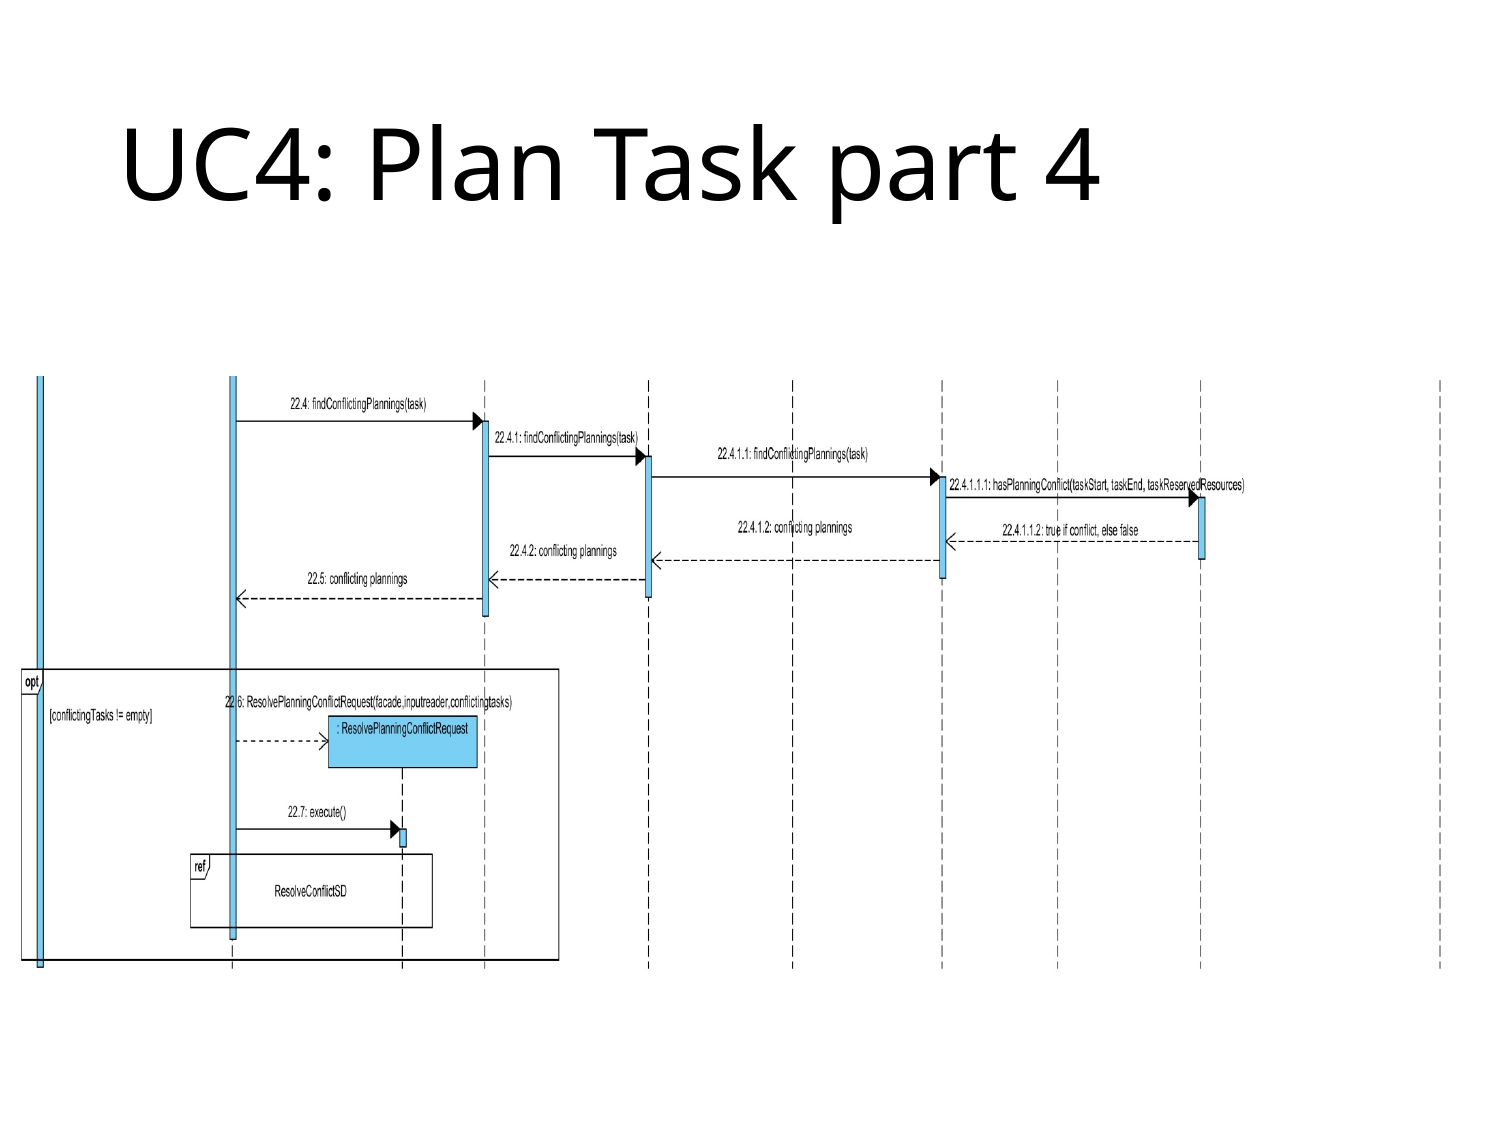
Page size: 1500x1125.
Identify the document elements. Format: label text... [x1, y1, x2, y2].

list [0, 376, 1500, 974]
title UC4: Plan Task part 4 [103, 59, 1397, 278]
